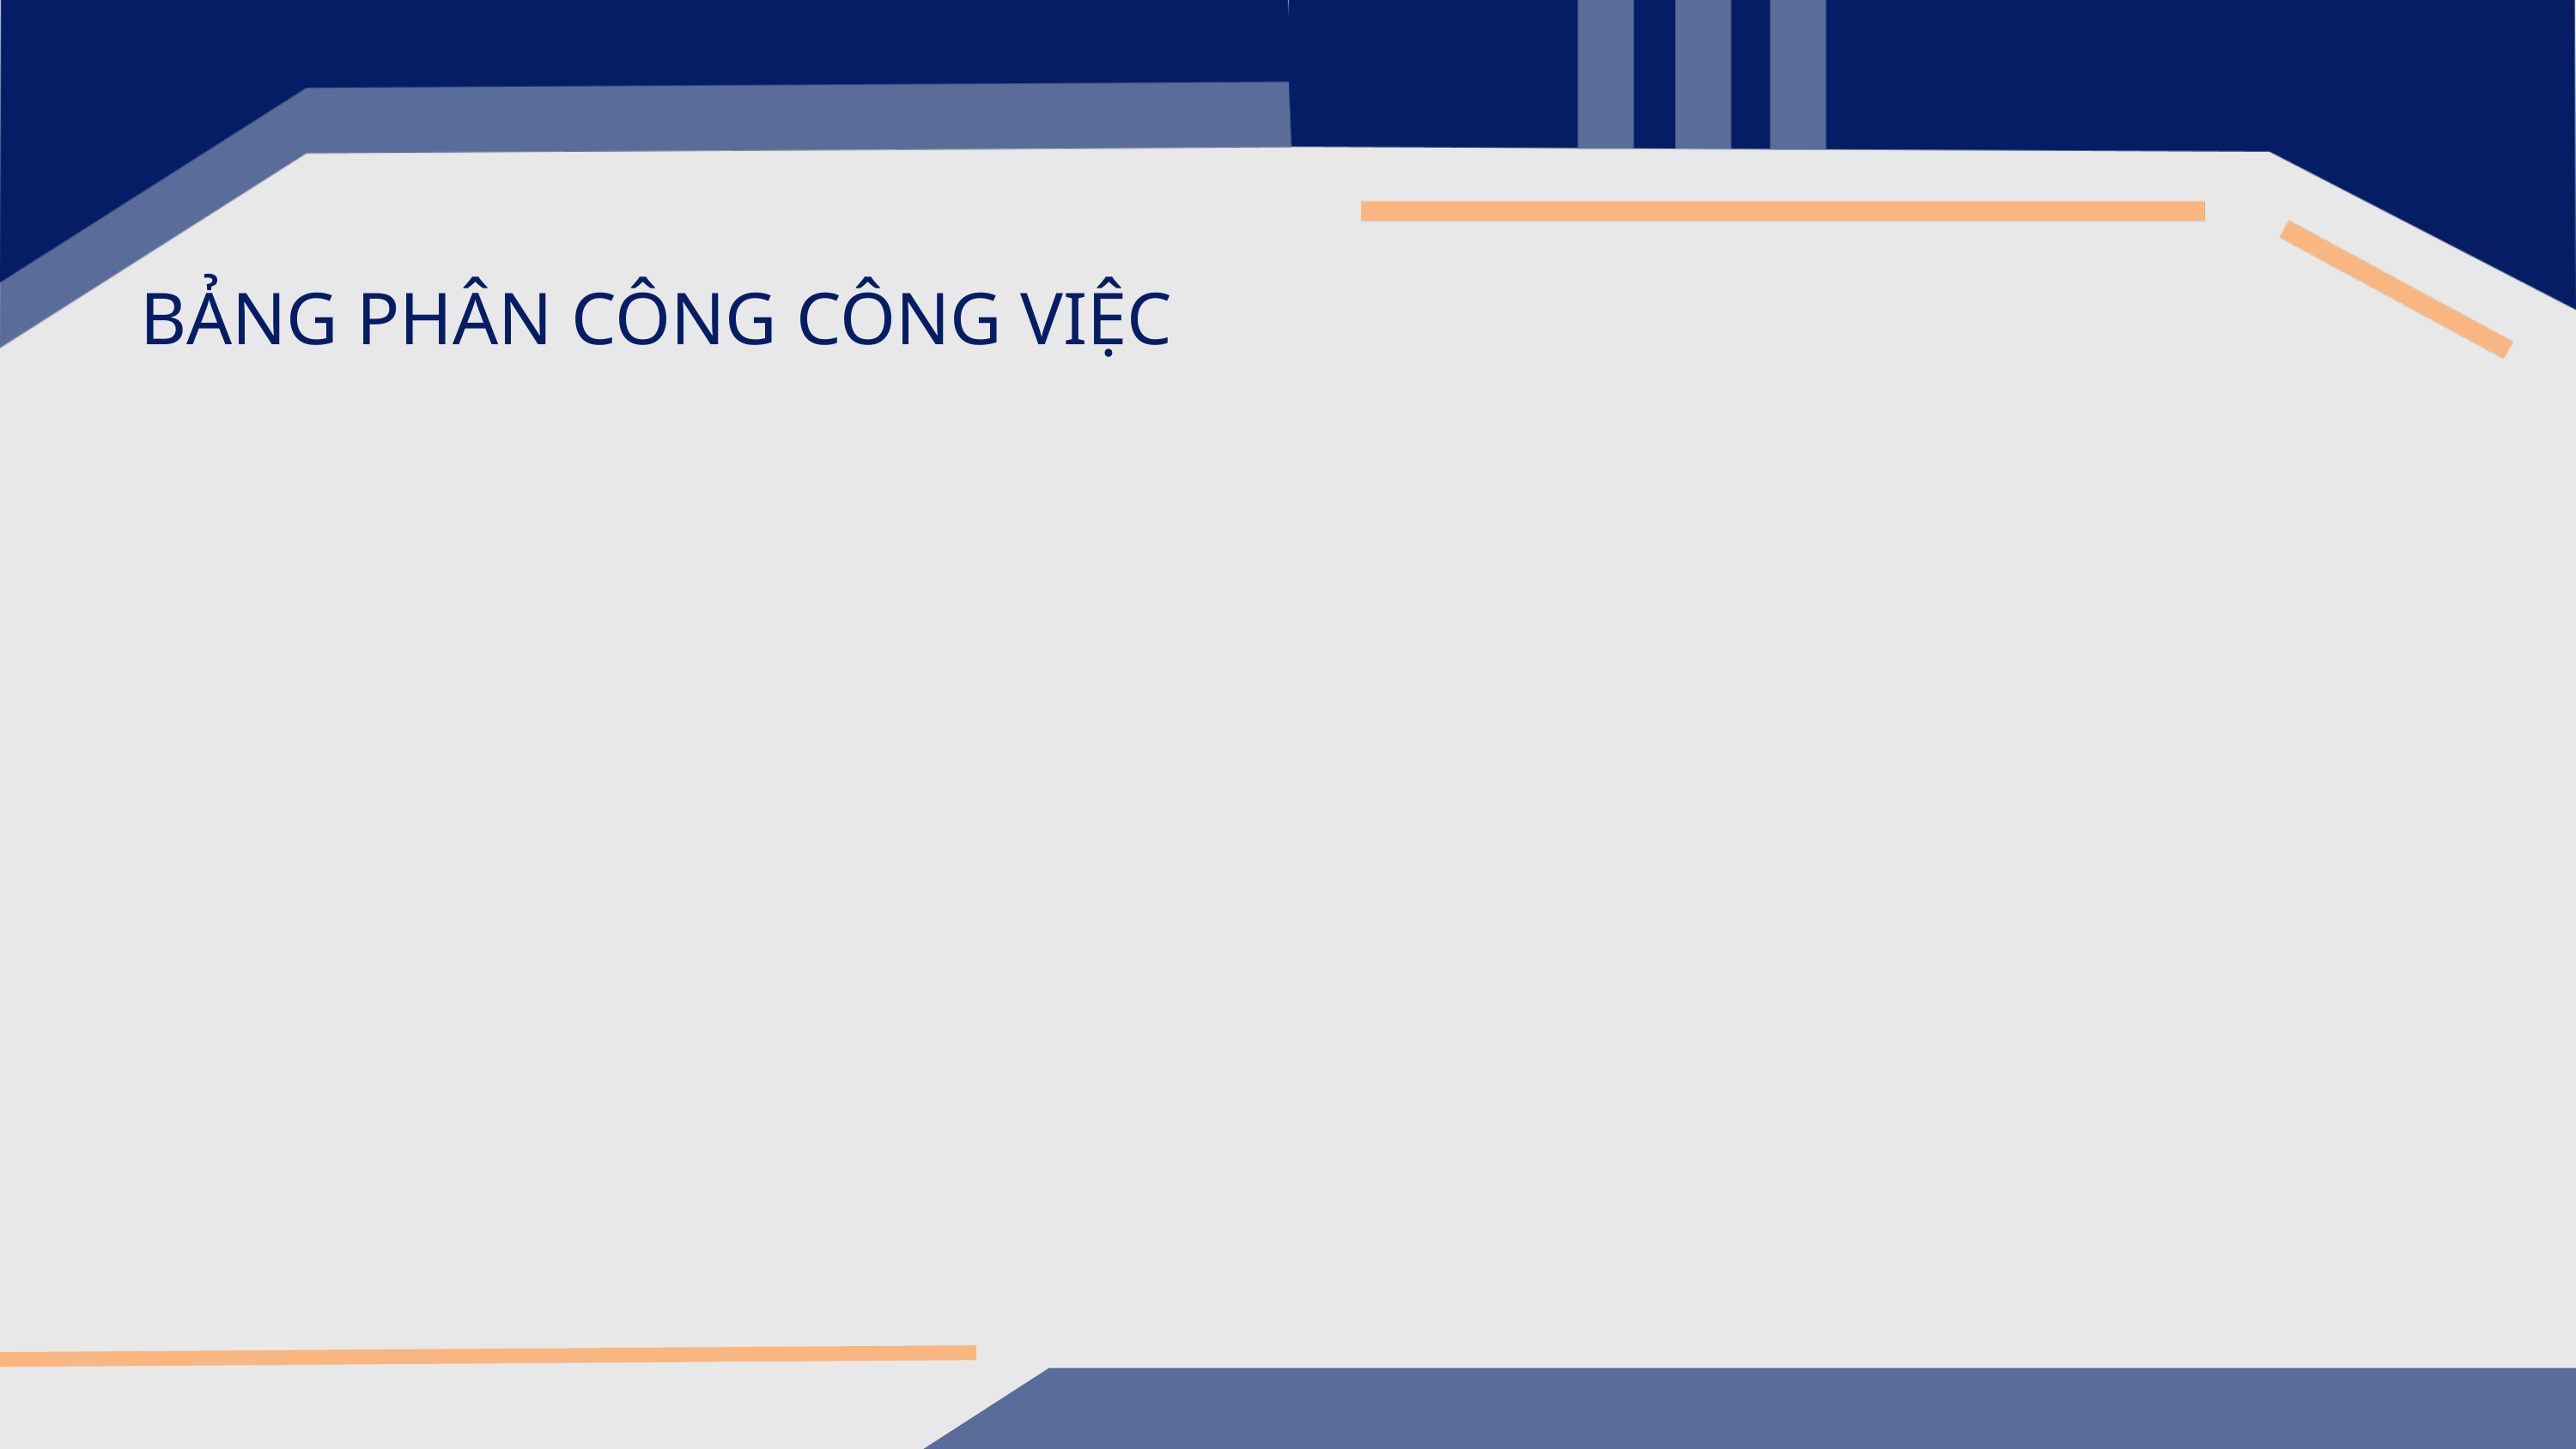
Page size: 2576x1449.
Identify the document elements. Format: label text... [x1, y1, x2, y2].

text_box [682, 1367, 2576, 1449]
text_box BẢNG PHÂN CÔNG CÔNG VIỆC [75, 221, 1238, 360]
text_box [0, 0, 2576, 359]
